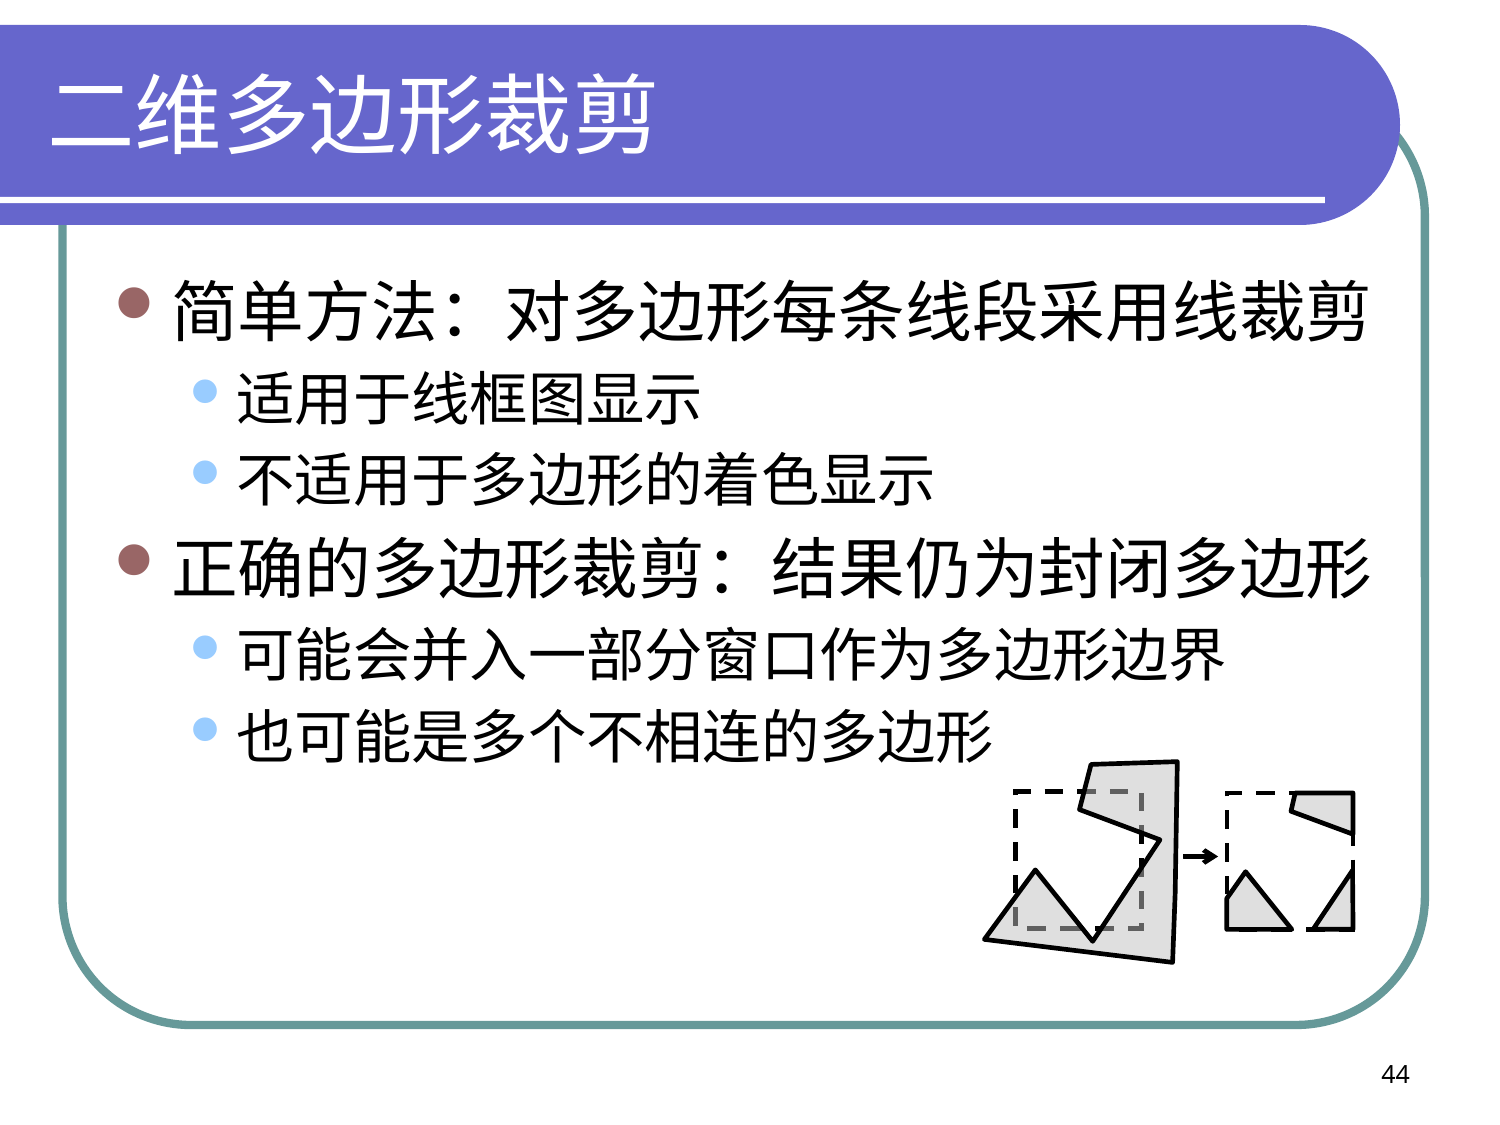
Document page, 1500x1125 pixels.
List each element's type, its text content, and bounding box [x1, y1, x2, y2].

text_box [984, 761, 1354, 963]
list 简单方法：对多边形每条线段采用线裁剪 适用于线框图显示 不适用于多边形的着色显示 正确的多边形裁剪：结果仍为封闭多边形 可能会并入一部分窗口作为多边形边界 也可能是多个不相连的多边形 [99, 262, 1401, 988]
slide_number 44 [1074, 1024, 1426, 1101]
title 二维多边形裁剪 [31, 37, 1348, 188]
